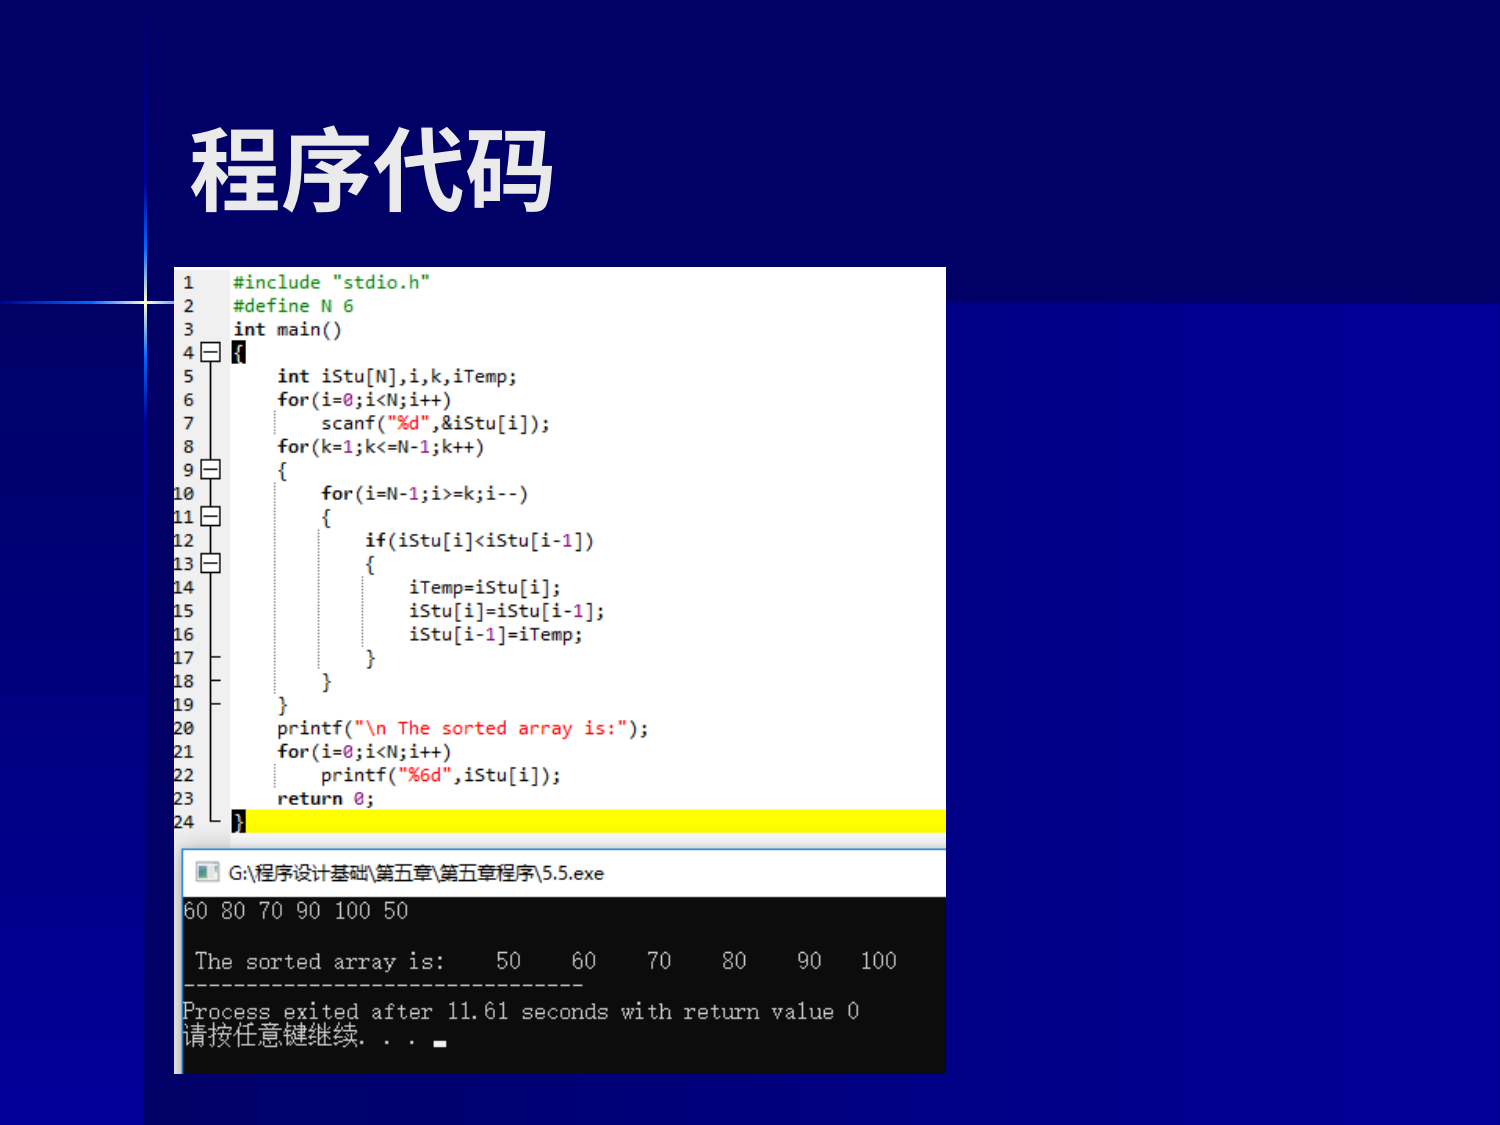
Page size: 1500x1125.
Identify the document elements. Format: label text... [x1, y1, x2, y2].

picture [174, 266, 946, 1074]
title 程序代码 [174, 49, 1413, 286]
